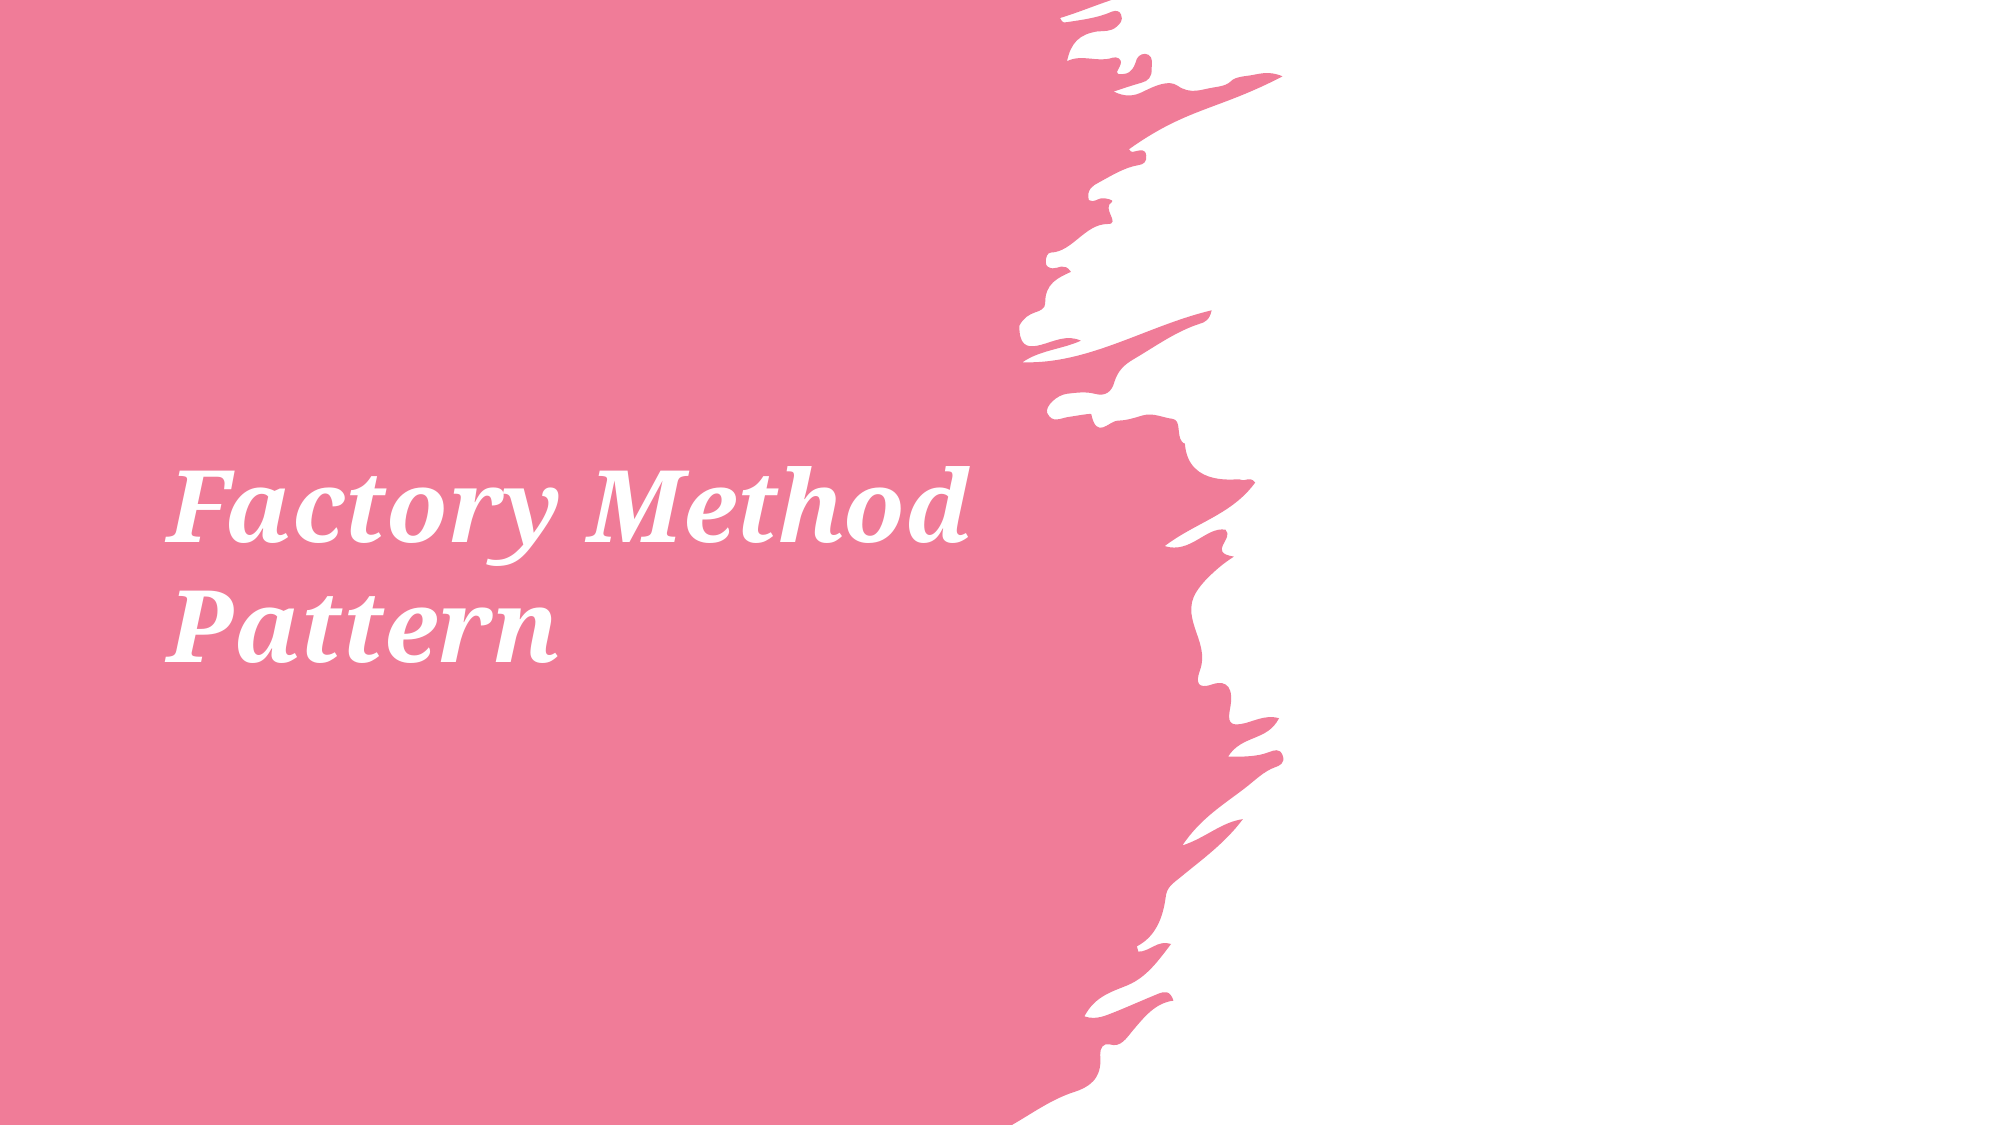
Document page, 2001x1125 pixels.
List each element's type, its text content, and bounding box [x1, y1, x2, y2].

title Factory Method Pattern [153, 274, 1071, 851]
